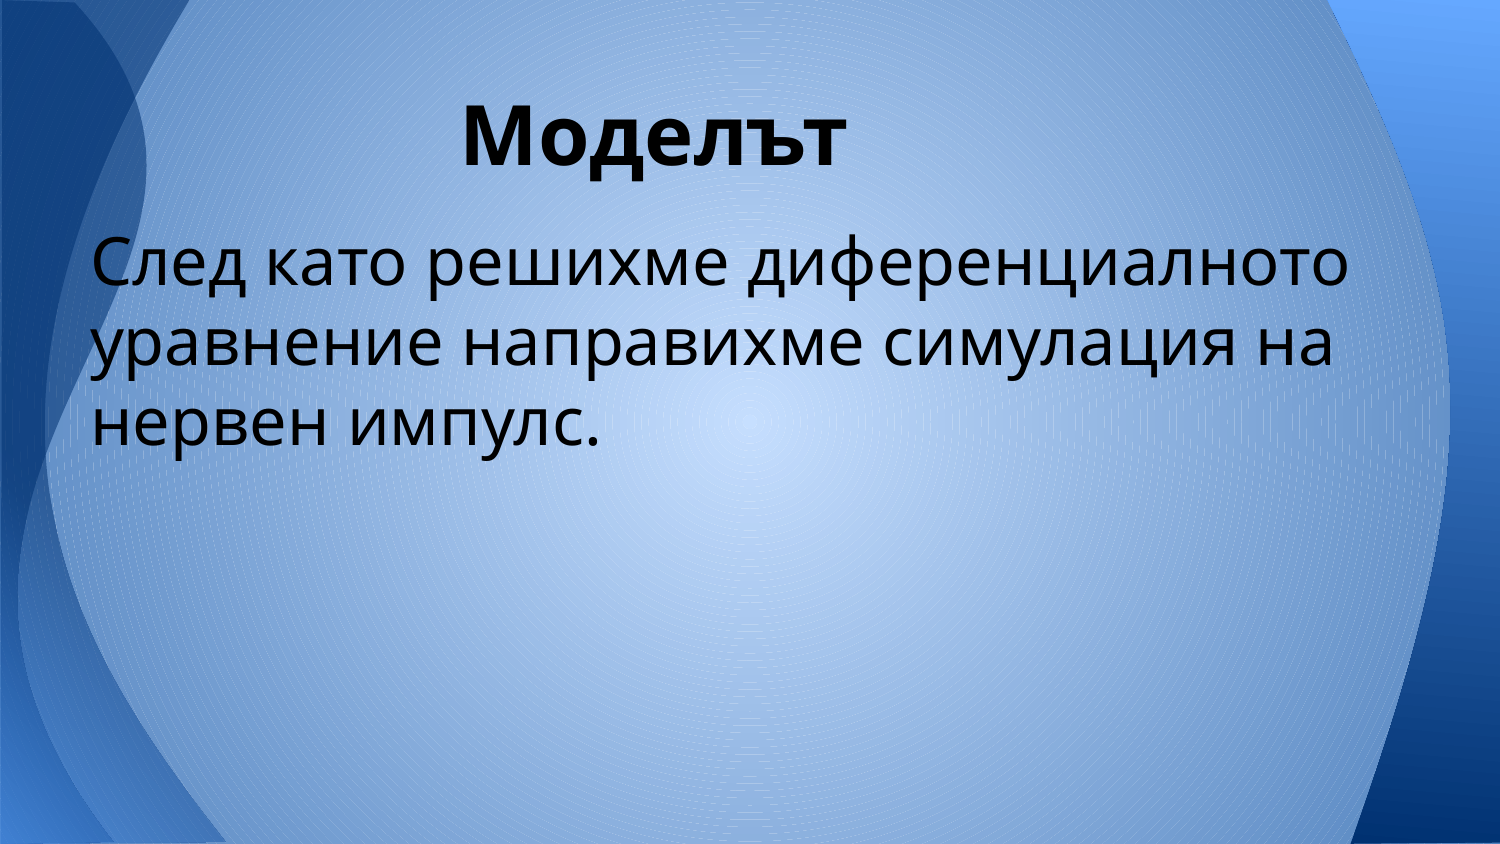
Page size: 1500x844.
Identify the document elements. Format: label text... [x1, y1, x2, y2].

title Моделът [75, 33, 1425, 197]
list След като решихме диференциалното уравнение направихме симулация на нервен импулс. [75, 204, 1425, 800]
